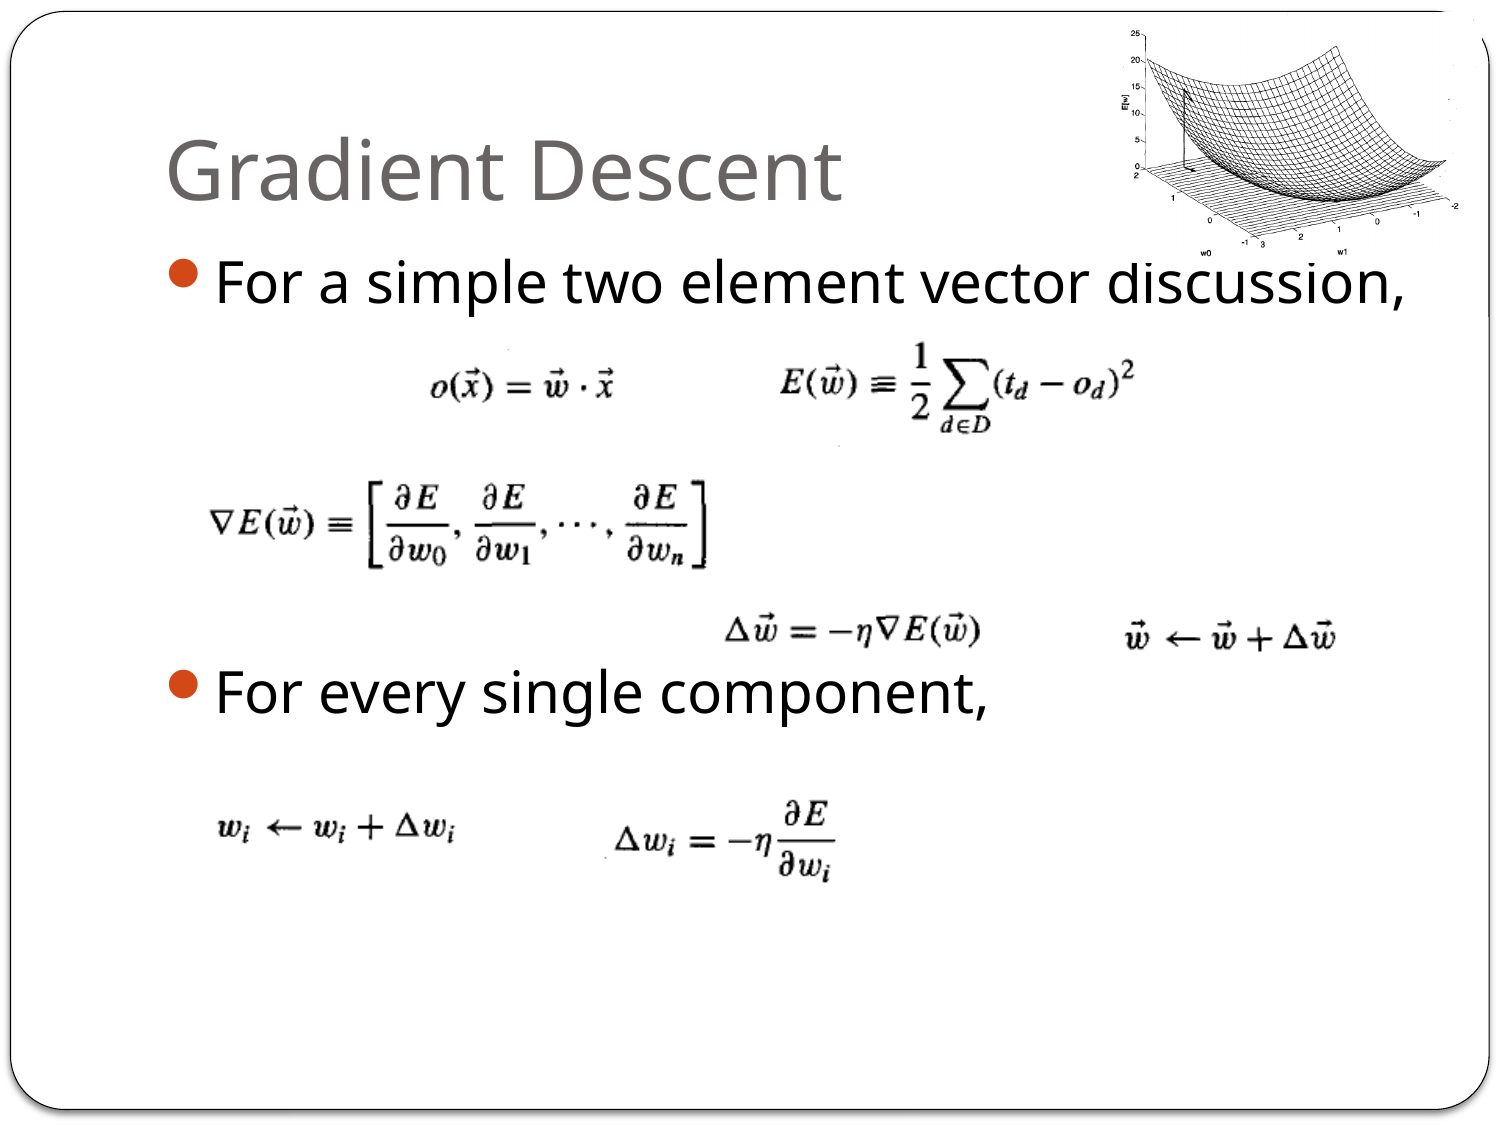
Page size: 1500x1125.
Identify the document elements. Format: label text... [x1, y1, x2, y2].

picture [768, 337, 1163, 448]
picture [712, 587, 991, 676]
picture [1108, 599, 1370, 684]
list For a simple two element vector discussion, For every single component, [150, 237, 1425, 988]
picture [583, 775, 889, 900]
picture [199, 464, 737, 576]
picture [396, 349, 632, 415]
picture [199, 799, 471, 876]
title Gradient Descent [150, 45, 1106, 233]
picture [1112, 12, 1482, 263]
